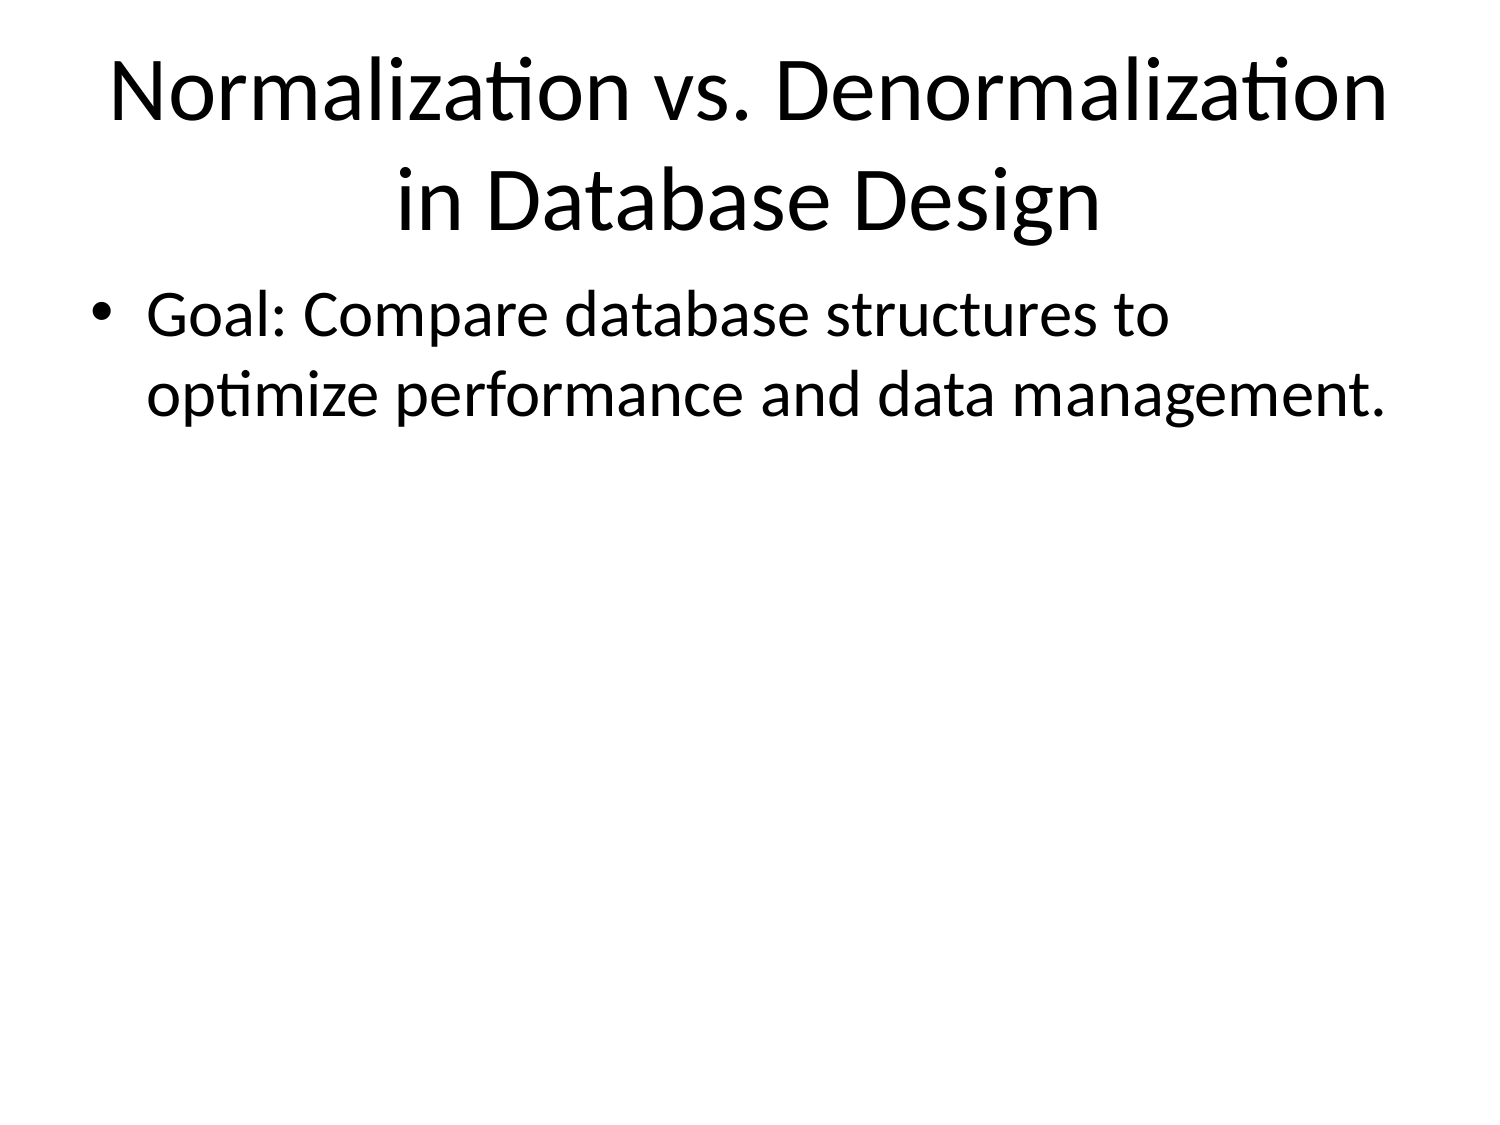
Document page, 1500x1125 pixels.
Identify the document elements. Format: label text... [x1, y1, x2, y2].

title Normalization vs. Denormalization in Database Design [75, 45, 1425, 233]
list Goal: Compare database structures to optimize performance and data management. [75, 262, 1425, 1005]
